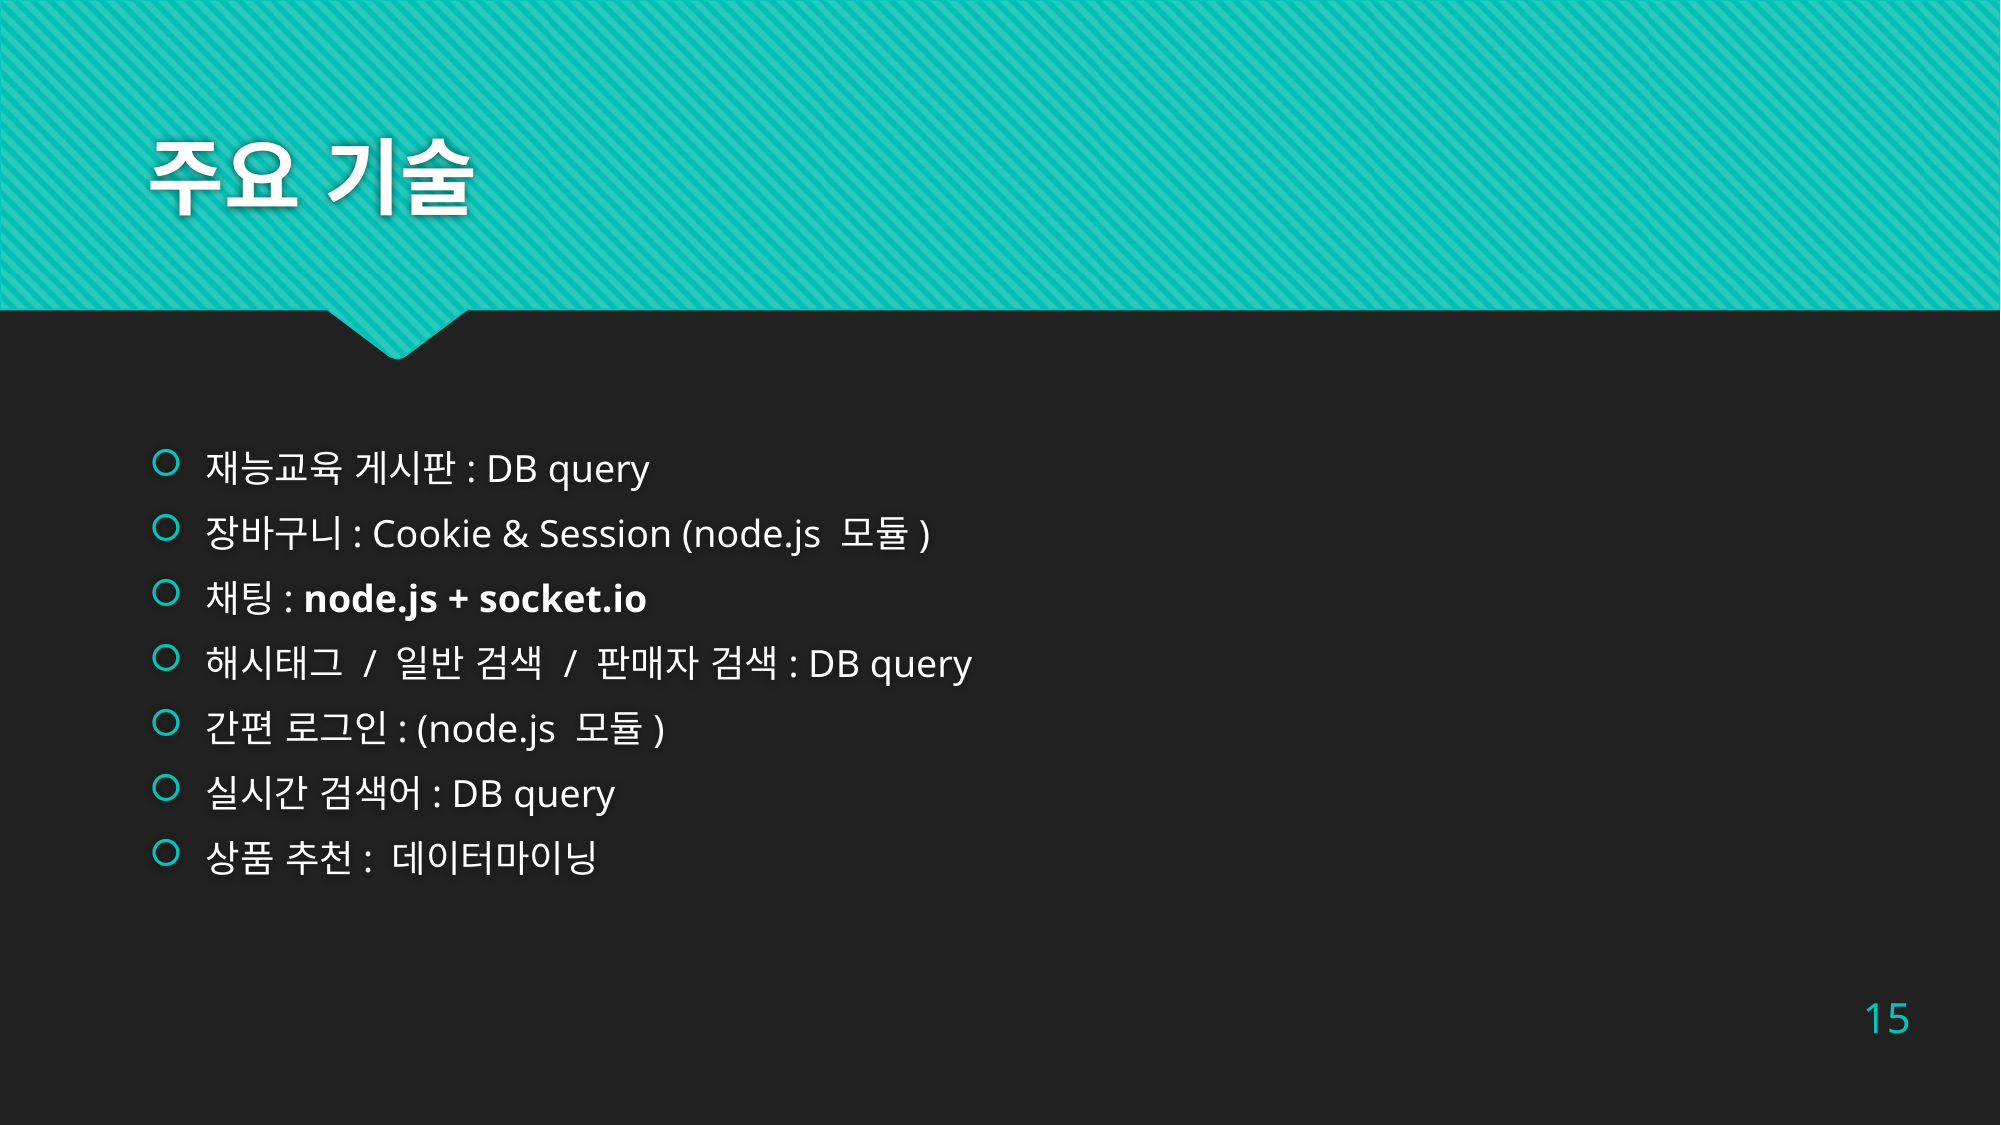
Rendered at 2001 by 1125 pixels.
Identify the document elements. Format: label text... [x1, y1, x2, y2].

title 주요 기술 [132, 73, 1868, 233]
slide_number 15 [1751, 970, 1926, 1051]
list 재능교육 게시판: DB query 장바구니: Cookie & Session (node.js 모듈) 채팅: node.js + socket.io 해시태그 / 일반 검색 / 판매자 검색: DB query 간편 로그인: (node.js 모듈) 실시간 검색어: DB query 상품 추천: 데이터마이닝 [134, 364, 1866, 962]
